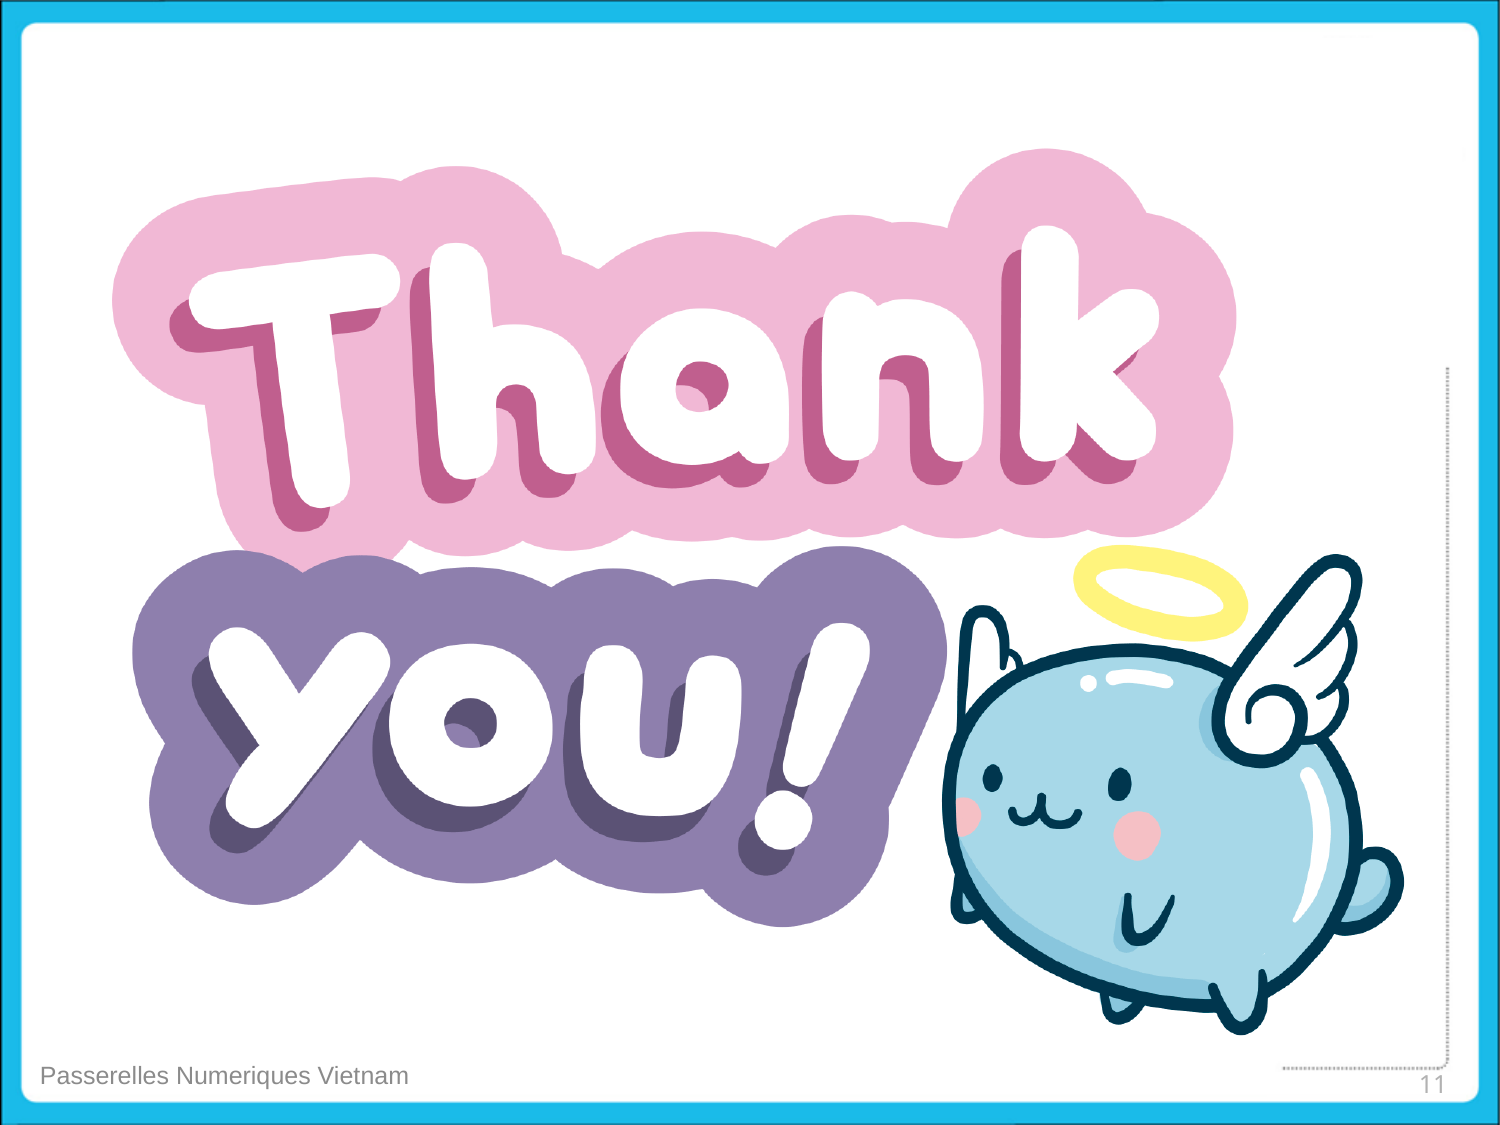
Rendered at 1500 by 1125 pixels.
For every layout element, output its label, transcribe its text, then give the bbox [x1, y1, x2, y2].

picture [0, 0, 1500, 1125]
slide_number 11 [1112, 1059, 1463, 1113]
